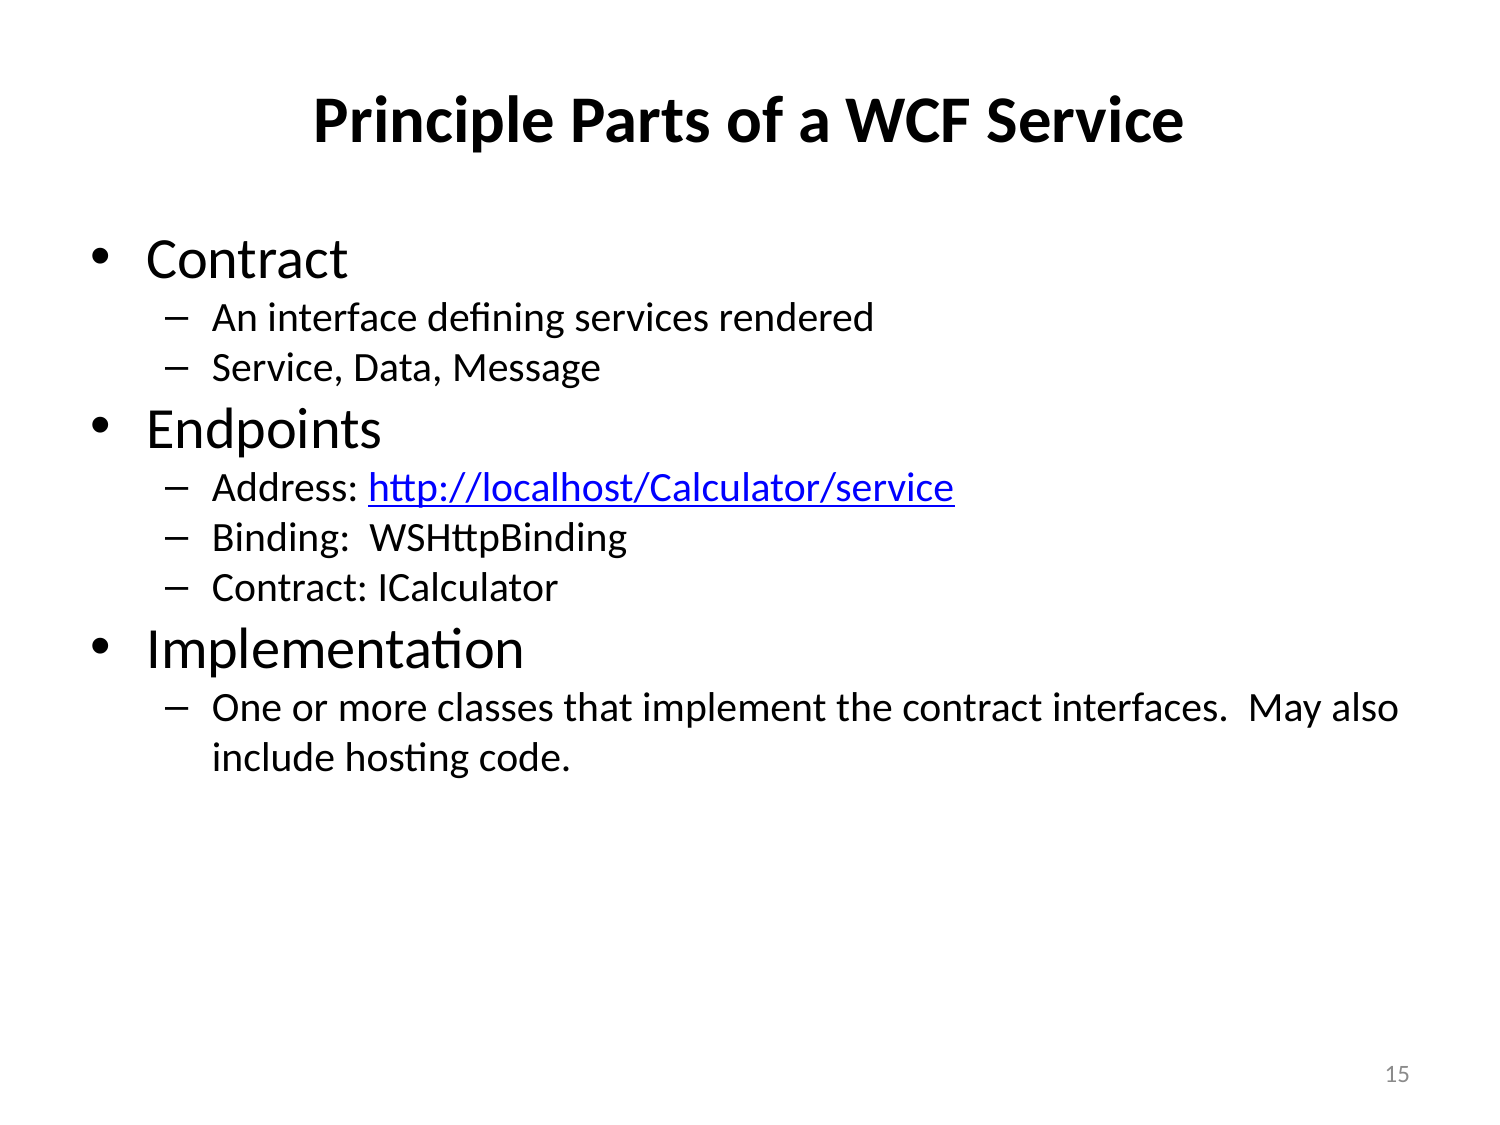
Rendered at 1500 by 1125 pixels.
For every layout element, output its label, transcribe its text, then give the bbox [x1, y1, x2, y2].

list Contract An interface defining services rendered Service, Data, Message Endpoints Address: http://localhost/Calculator/service Binding: WSHttpBinding Contract: ICalculator Implementation One or more classes that implement the contract interfaces. May also include hosting code. [75, 212, 1425, 1005]
slide_number 15 [1074, 1042, 1425, 1103]
title Principle Parts of a WCF Service [75, 45, 1425, 188]
